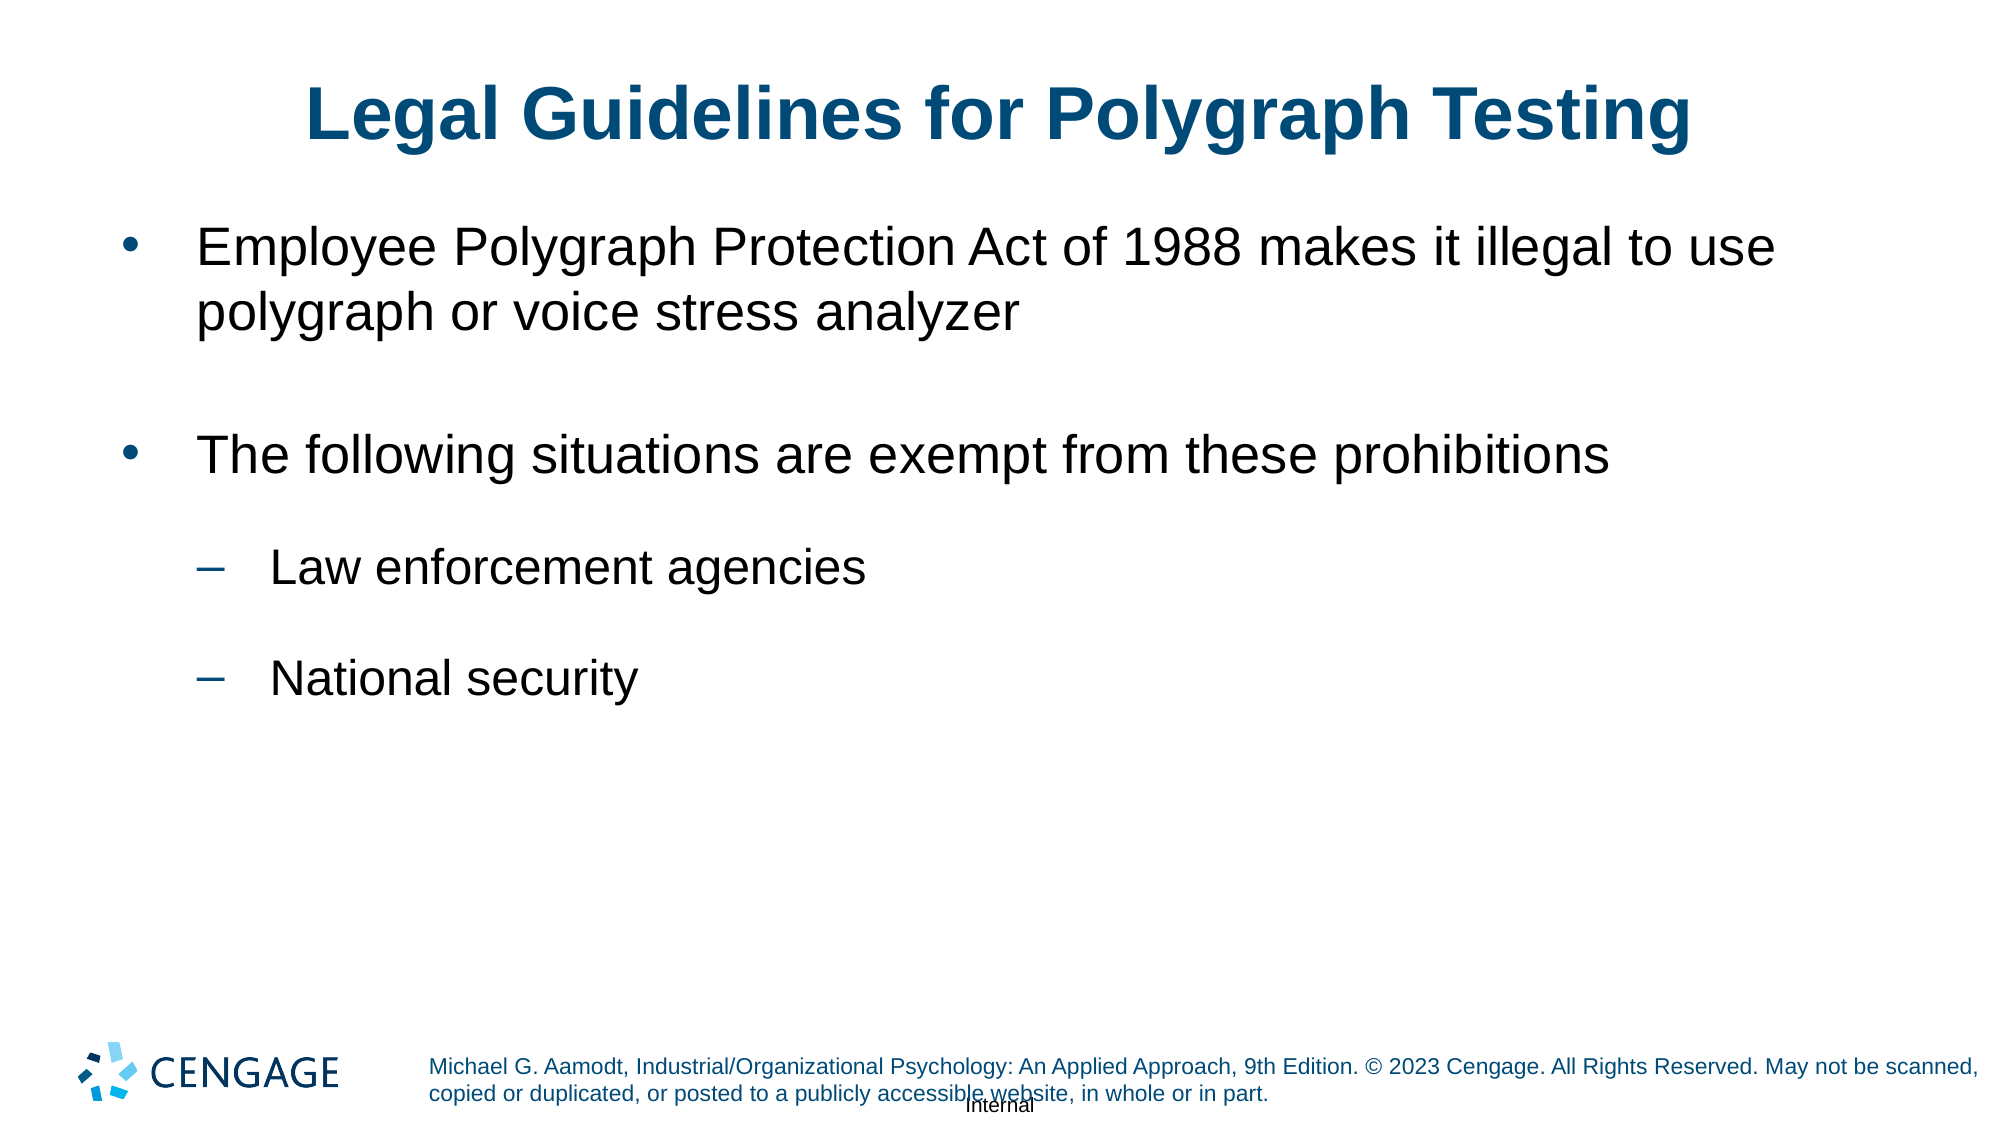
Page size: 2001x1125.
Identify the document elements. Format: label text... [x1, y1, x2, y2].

title Legal Guidelines for Polygraph Testing [137, 34, 1863, 196]
picture [78, 1042, 338, 1101]
list Employee Polygraph Protection Act of 1988 makes it illegal to use polygraph or voice stress analyzer The following situations are exempt from these prohibitions Law enforcement agencies National security [121, 211, 1880, 1000]
